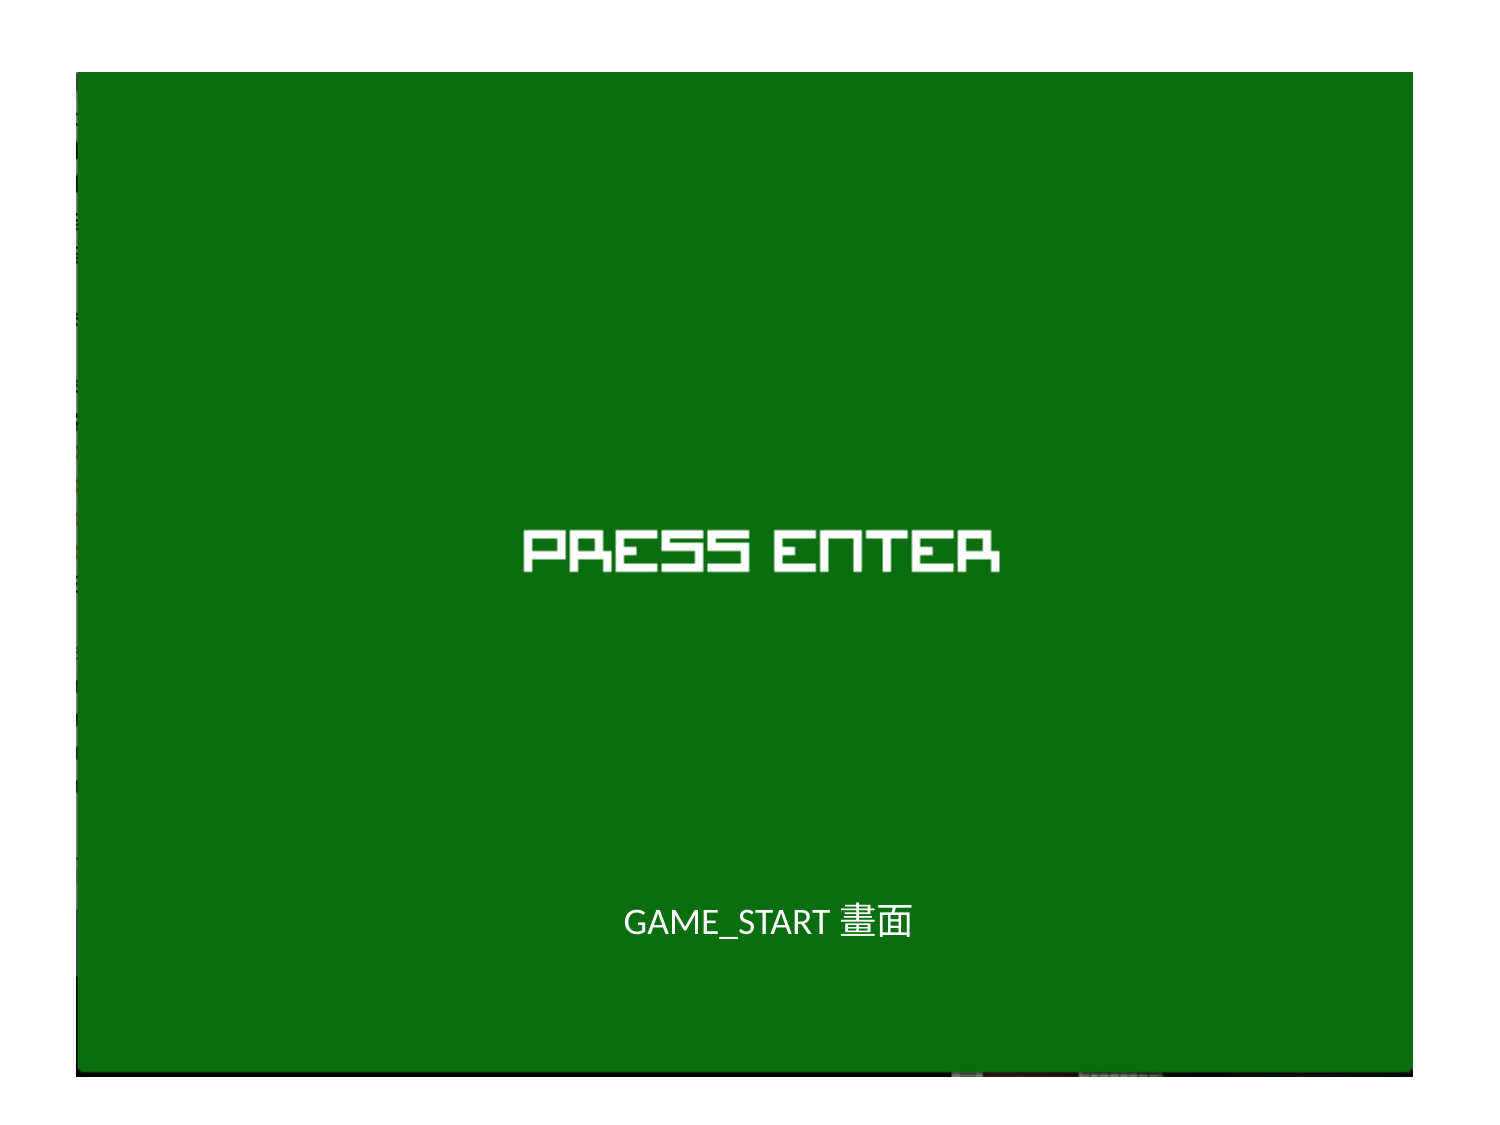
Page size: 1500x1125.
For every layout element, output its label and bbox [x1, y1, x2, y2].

picture [76, 72, 1413, 1078]
